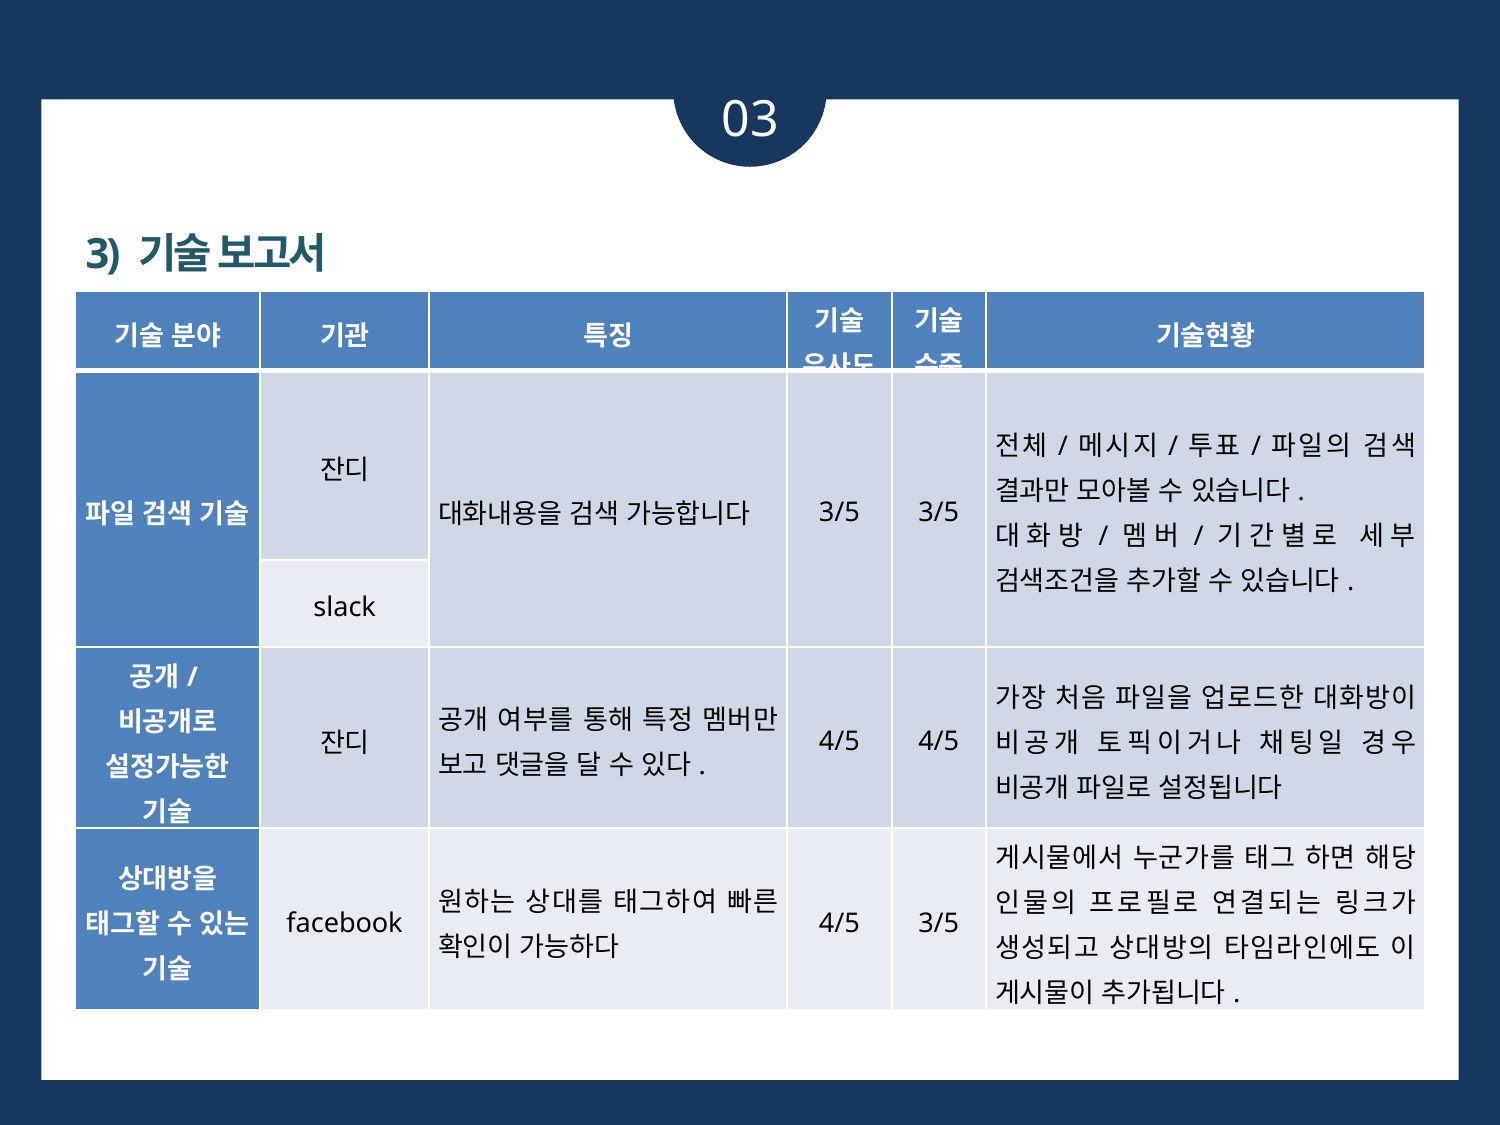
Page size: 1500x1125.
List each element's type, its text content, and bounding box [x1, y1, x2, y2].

table_cell 상대방을 태그할 수 있는 기술 [76, 829, 259, 1009]
text_box 3) 기술 보고서 [70, 219, 1418, 490]
table_cell 가장 처음 파일을 업로드한 대화방이 비공개 토픽이거나 채팅일 경우 비공개 파일로 설정됩니다 [987, 648, 1424, 827]
table_header 기술 수준 [893, 292, 985, 368]
table_cell 공개 여부를 통해 특정 멤버만 보고 댓글을 달 수 있다. [430, 648, 786, 827]
table_cell slack [261, 561, 428, 646]
table_cell 3/5 [893, 373, 985, 646]
table_cell 잔디 [261, 648, 428, 827]
table_cell 3/5 [893, 829, 985, 1009]
table_cell 게시물에서 누군가를 태그 하면 해당 인물의 프로필로 연결되는 링크가 생성되고 상대방의 타임라인에도 이 게시물이 추가됩니다. [987, 829, 1424, 1009]
table_header 특징 [430, 292, 786, 368]
table_header 기술 분야 [76, 292, 259, 368]
table_cell 파일 검색 기술 [76, 373, 259, 646]
table_cell 잔디 [261, 373, 428, 559]
table_cell 공개/비공개로 설정가능한 기술 [76, 648, 259, 827]
table_header 기술 유사도 [788, 292, 891, 368]
table_cell 원하는 상대를 태그하여 빠른 확인이 가능하다 [430, 829, 786, 1009]
text_box 03 [41, 78, 1459, 154]
table_header 기관 [261, 292, 428, 368]
table_cell 4/5 [788, 648, 891, 827]
table_cell facebook [261, 829, 428, 1009]
table_header 기술현황 [987, 292, 1424, 368]
table_cell 4/5 [893, 648, 985, 827]
table_cell 3/5 [788, 373, 891, 646]
table_cell 대화내용을 검색 가능합니다 [430, 373, 786, 646]
table_cell 4/5 [788, 829, 891, 1009]
table_cell 전체/메시지/투표/파일의 검색 결과만 모아볼 수 있습니다. 대화방/멤버/기간별로 세부 검색조건을 추가할 수 있습니다. [987, 373, 1424, 646]
